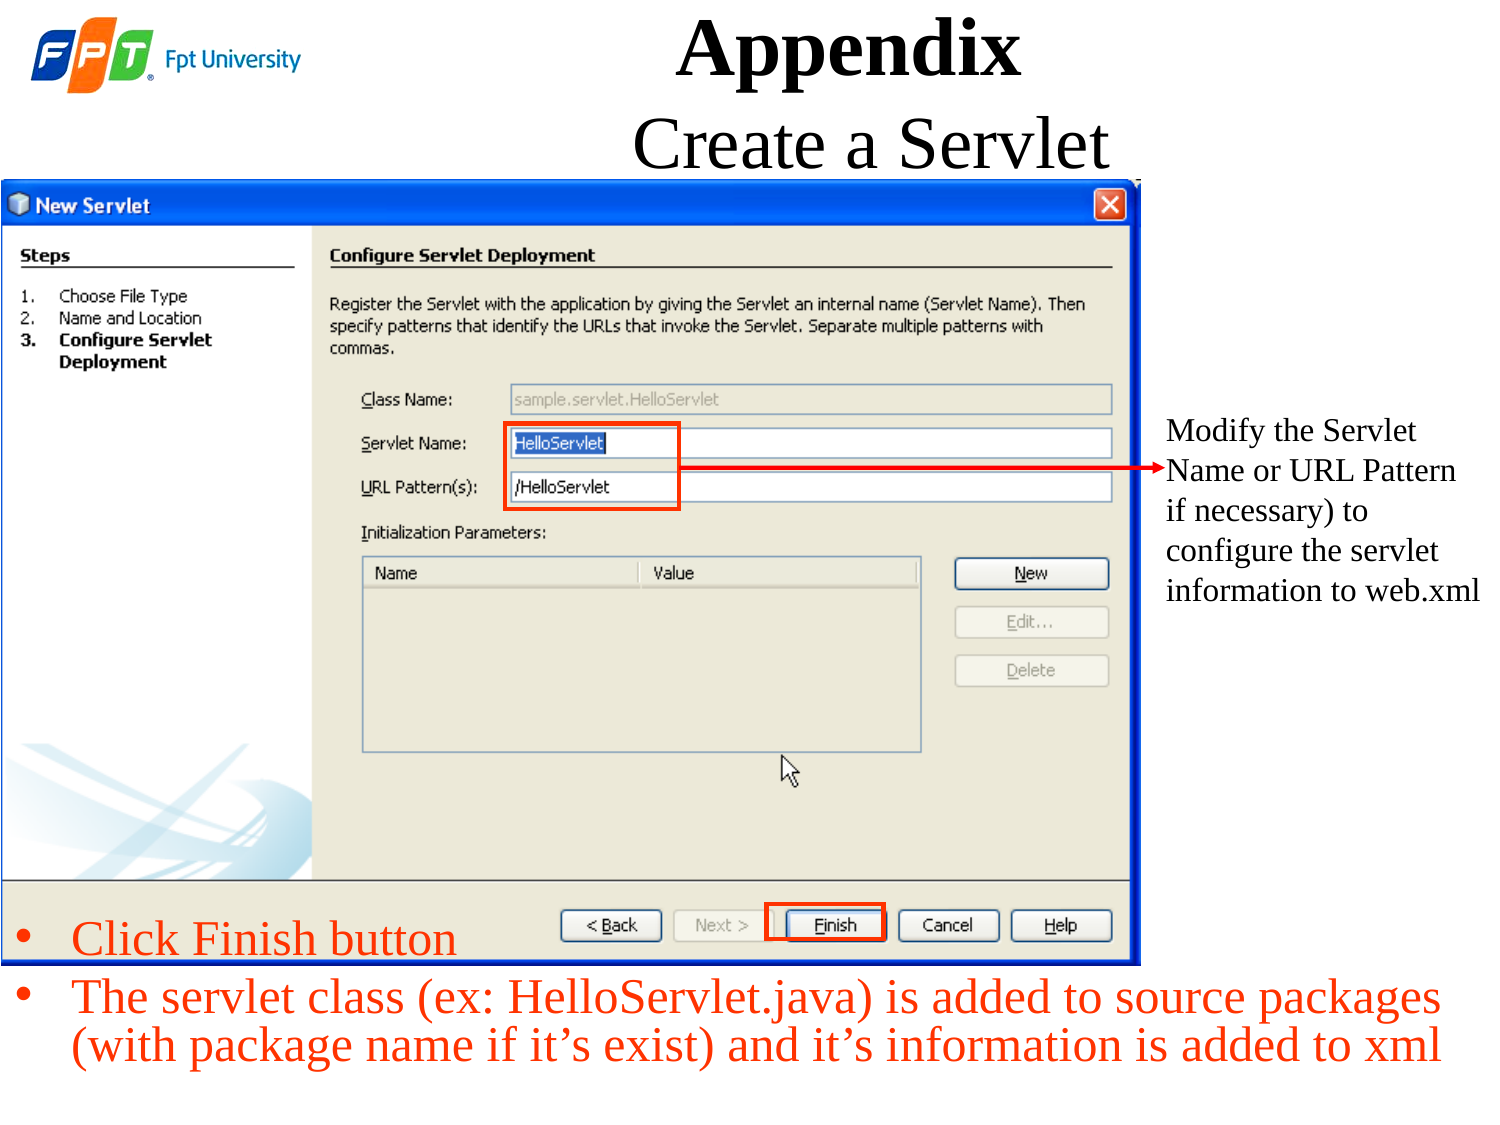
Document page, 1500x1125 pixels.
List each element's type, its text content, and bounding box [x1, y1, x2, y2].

picture [0, 0, 217, 122]
text_box Click Finish button The servlet class (ex: HelloServlet.java) is added to source packages (with package name if it’s exist) and it’s information is added to xml [0, 910, 1500, 1096]
picture [0, 179, 1141, 966]
text_box Modify the Servlet Name or URL Pattern if necessary) to configure the servlet information to web.xml [1151, 401, 1500, 616]
title Appendix Create a Servlet [217, 0, 1500, 199]
